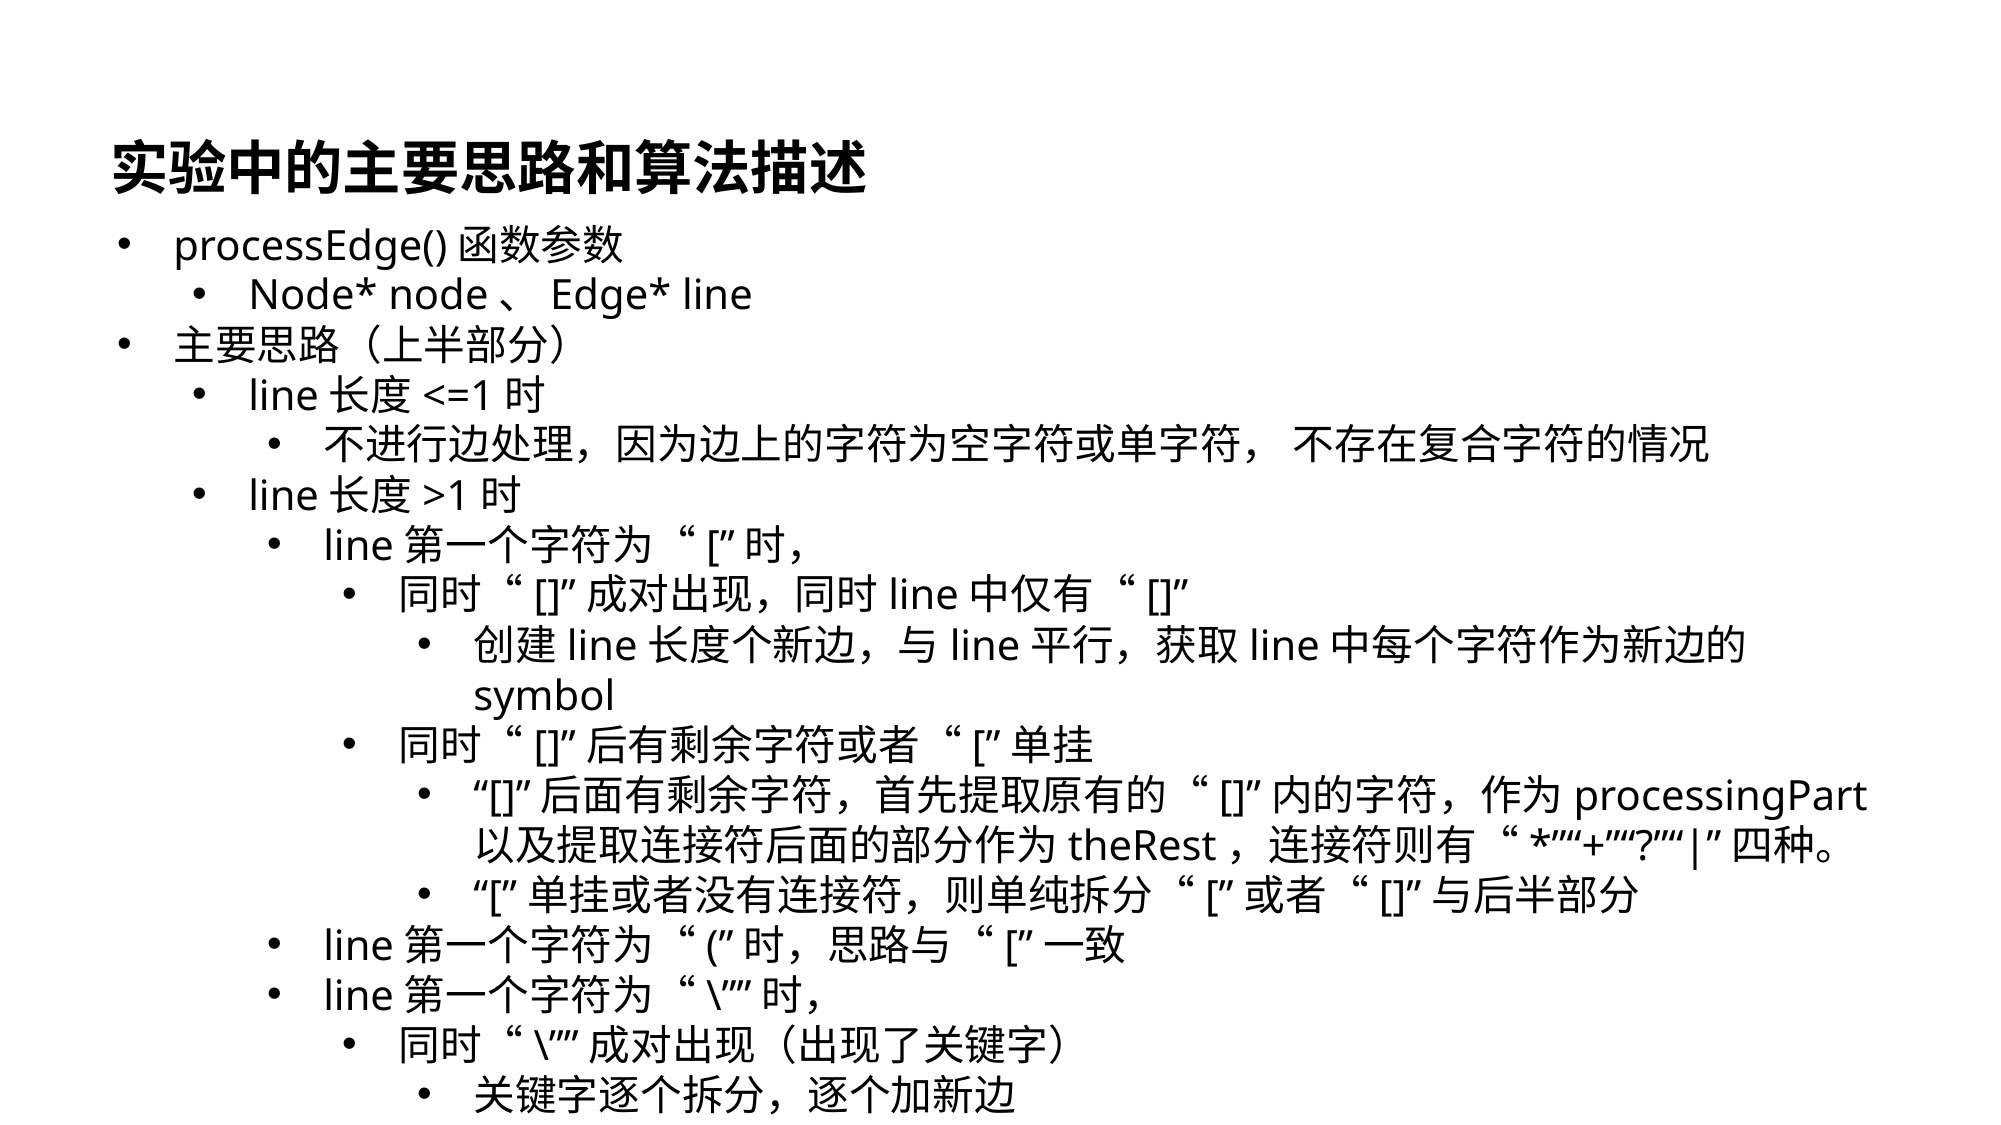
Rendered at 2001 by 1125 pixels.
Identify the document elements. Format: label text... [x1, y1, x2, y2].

text_box 实验中的主要思路和算法描述 [95, 123, 909, 209]
text_box processEdge()函数参数 Node* node、Edge* line 主要思路（上半部分） line长度<=1时 不进行边处理，因为边上的字符为空字符或单字符， 不存在复合字符的情况 line长度>1时 line第一个字符为“[”时， 同时“[]”成对出现，同时line中仅有“[]” 创建line长度个新边，与line平行，获取line中每个字符作为新边的symbol 同时“[]”后有剩余字符或者“[”单挂 “[]”后面有剩余字符，首先提取原有的“[]”内的字符，作为processingPart以及提取连接符后面的部分作为theRest，连接符则有“*”“+”“?”“|”四种。 “[”单挂或者没有连接符，则单纯拆分“[”或者“[]”与后半部分 line第一个字符为“(”时，思路与“[”一致 line第一个字符为“\””时， 同时“\””成对出现（出现了关键字） 关键字逐个拆分，逐个加新边 [102, 210, 1892, 1125]
